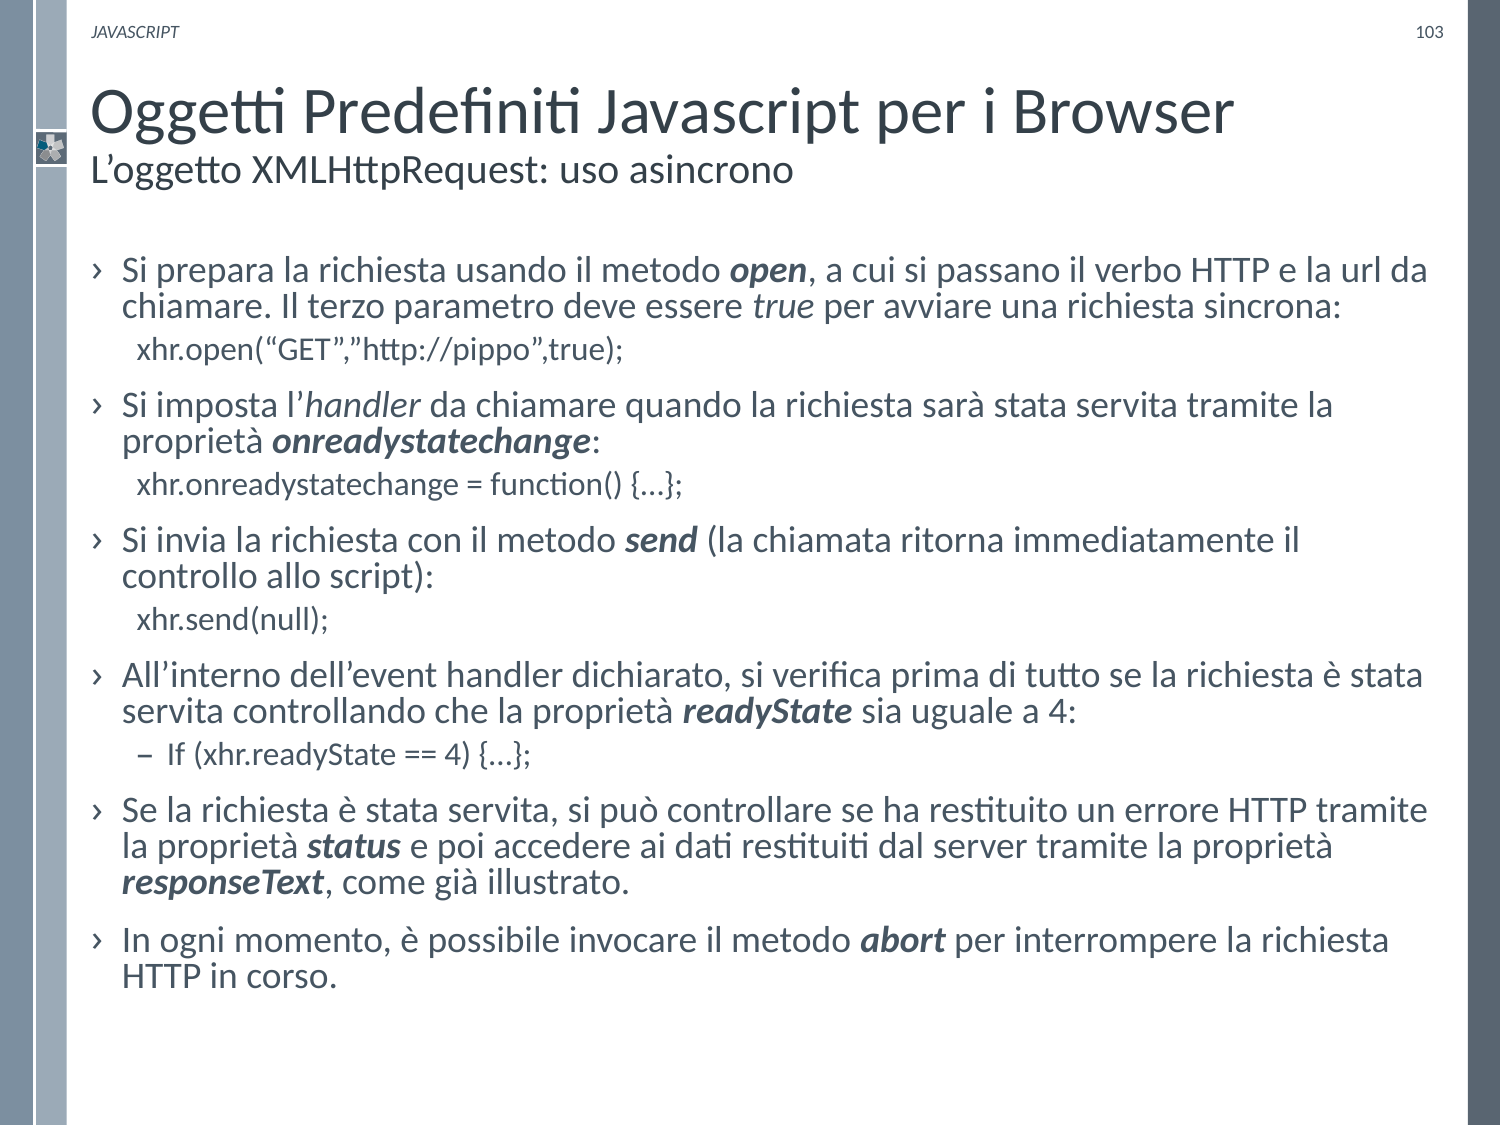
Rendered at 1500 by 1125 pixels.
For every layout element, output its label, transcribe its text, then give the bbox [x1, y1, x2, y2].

footer Javascript [76, 8, 566, 55]
title Oggetti Predefiniti Javascript per i Browser L’oggetto XMLHttpRequest: uso asincrono [75, 68, 1459, 233]
list Si prepara la richiesta usando il metodo open, a cui si passano il verbo HTTP e la url da chiamare. Il terzo parametro deve essere true per avviare una richiesta sincrona: xhr.open(“GET”,”http://pippo”,true); Si imposta l’handler da chiamare quando la richiesta sarà stata servita tramite la proprietà onreadystatechange: xhr.onreadystatechange = function() {…}; Si invia la richiesta con il metodo send (la chiamata ritorna immediatamente il controllo allo script): xhr.send(null); All’interno dell’event handler dichiarato, si verifica prima di tutto se la richiesta è stata servita controllando che la proprietà readyState sia uguale a 4: If (xhr.readyState == 4) {…}; Se la richiesta è stata servita, si può controllare se ha restituito un errore HTTP tramite la proprietà status e poi accedere ai dati restituiti dal server tramite la proprietà responseText, come già illustrato. In ogni momento, è possibile invocare il metodo abort per interrompere la richiesta HTTP in corso. [76, 246, 1459, 1106]
picture [37, 134, 64, 161]
slide_number 103 [1370, 8, 1459, 55]
